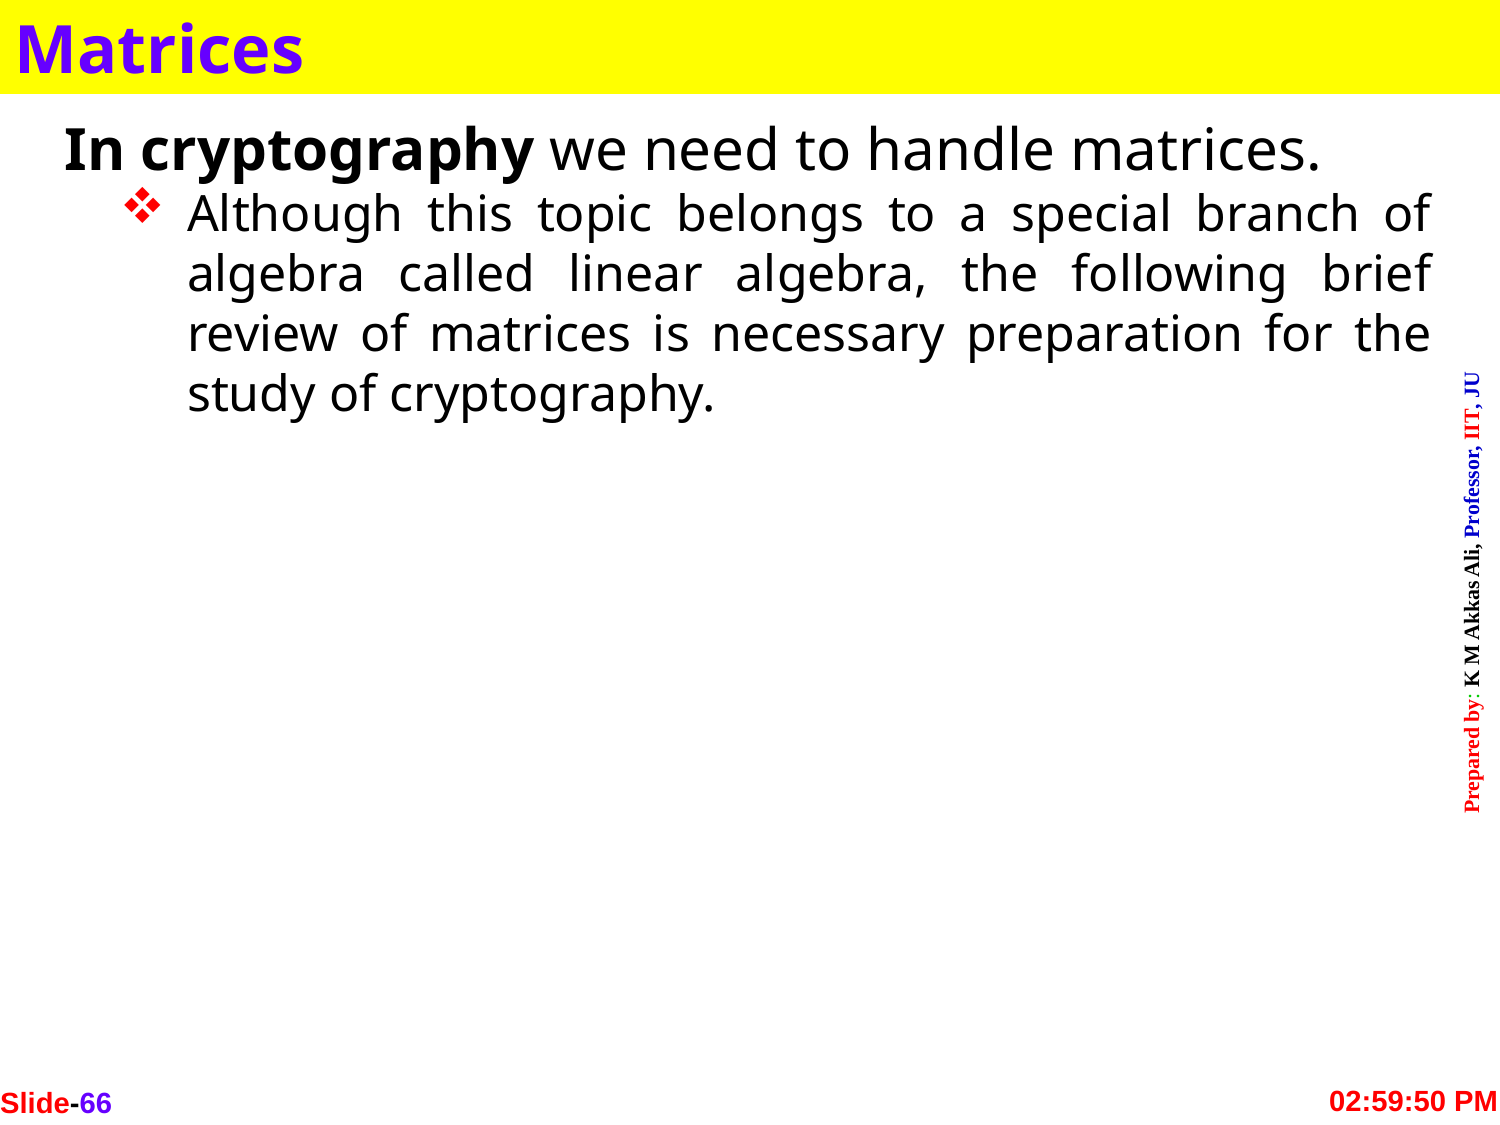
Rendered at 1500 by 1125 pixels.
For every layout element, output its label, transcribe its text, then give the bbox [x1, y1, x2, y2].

text_box Matrices [0, 0, 1500, 94]
slide_number Slide-72 [0, 1076, 336, 1125]
text_box In cryptography we need to handle matrices. Although this topic belongs to a special branch of algebra called linear algebra, the following brief review of matrices is necessary preparation for the study of cryptography. [49, 104, 1447, 430]
